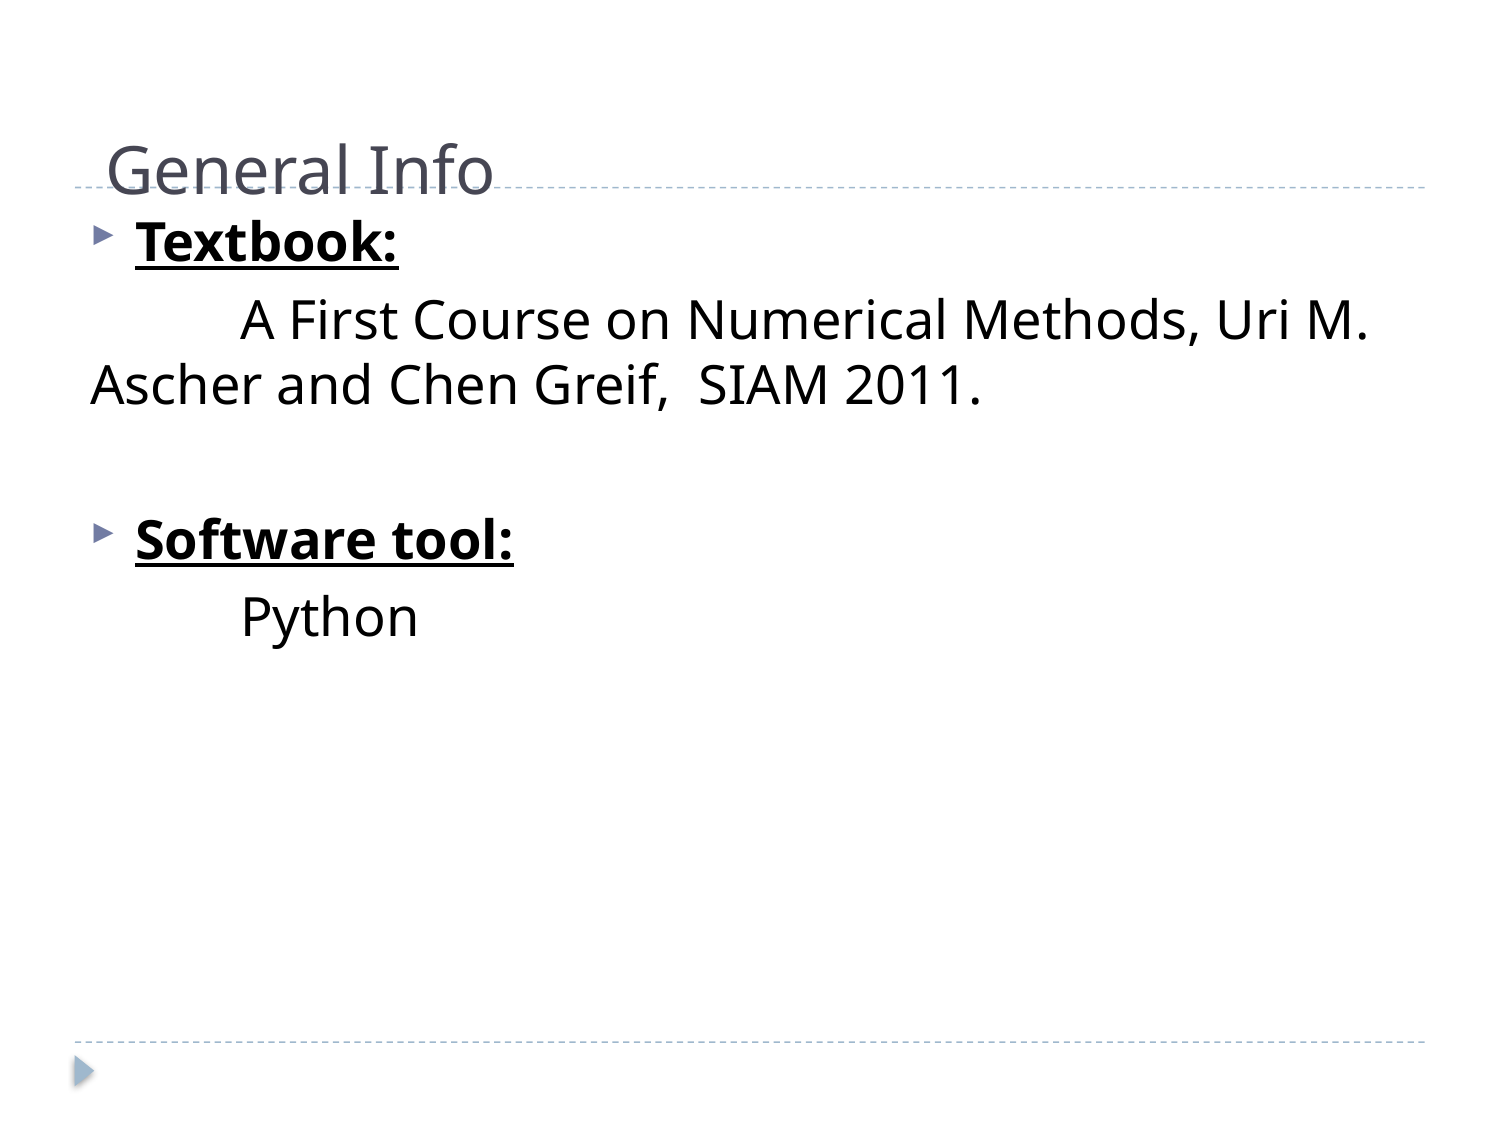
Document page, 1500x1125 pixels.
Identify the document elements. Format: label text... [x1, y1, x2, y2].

title General Info [90, 0, 1410, 200]
list Textbook: A First Course on Numerical Methods, Uri M. Ascher and Chen Greif, SIAM 2011. Software tool: Python [75, 200, 1425, 1010]
